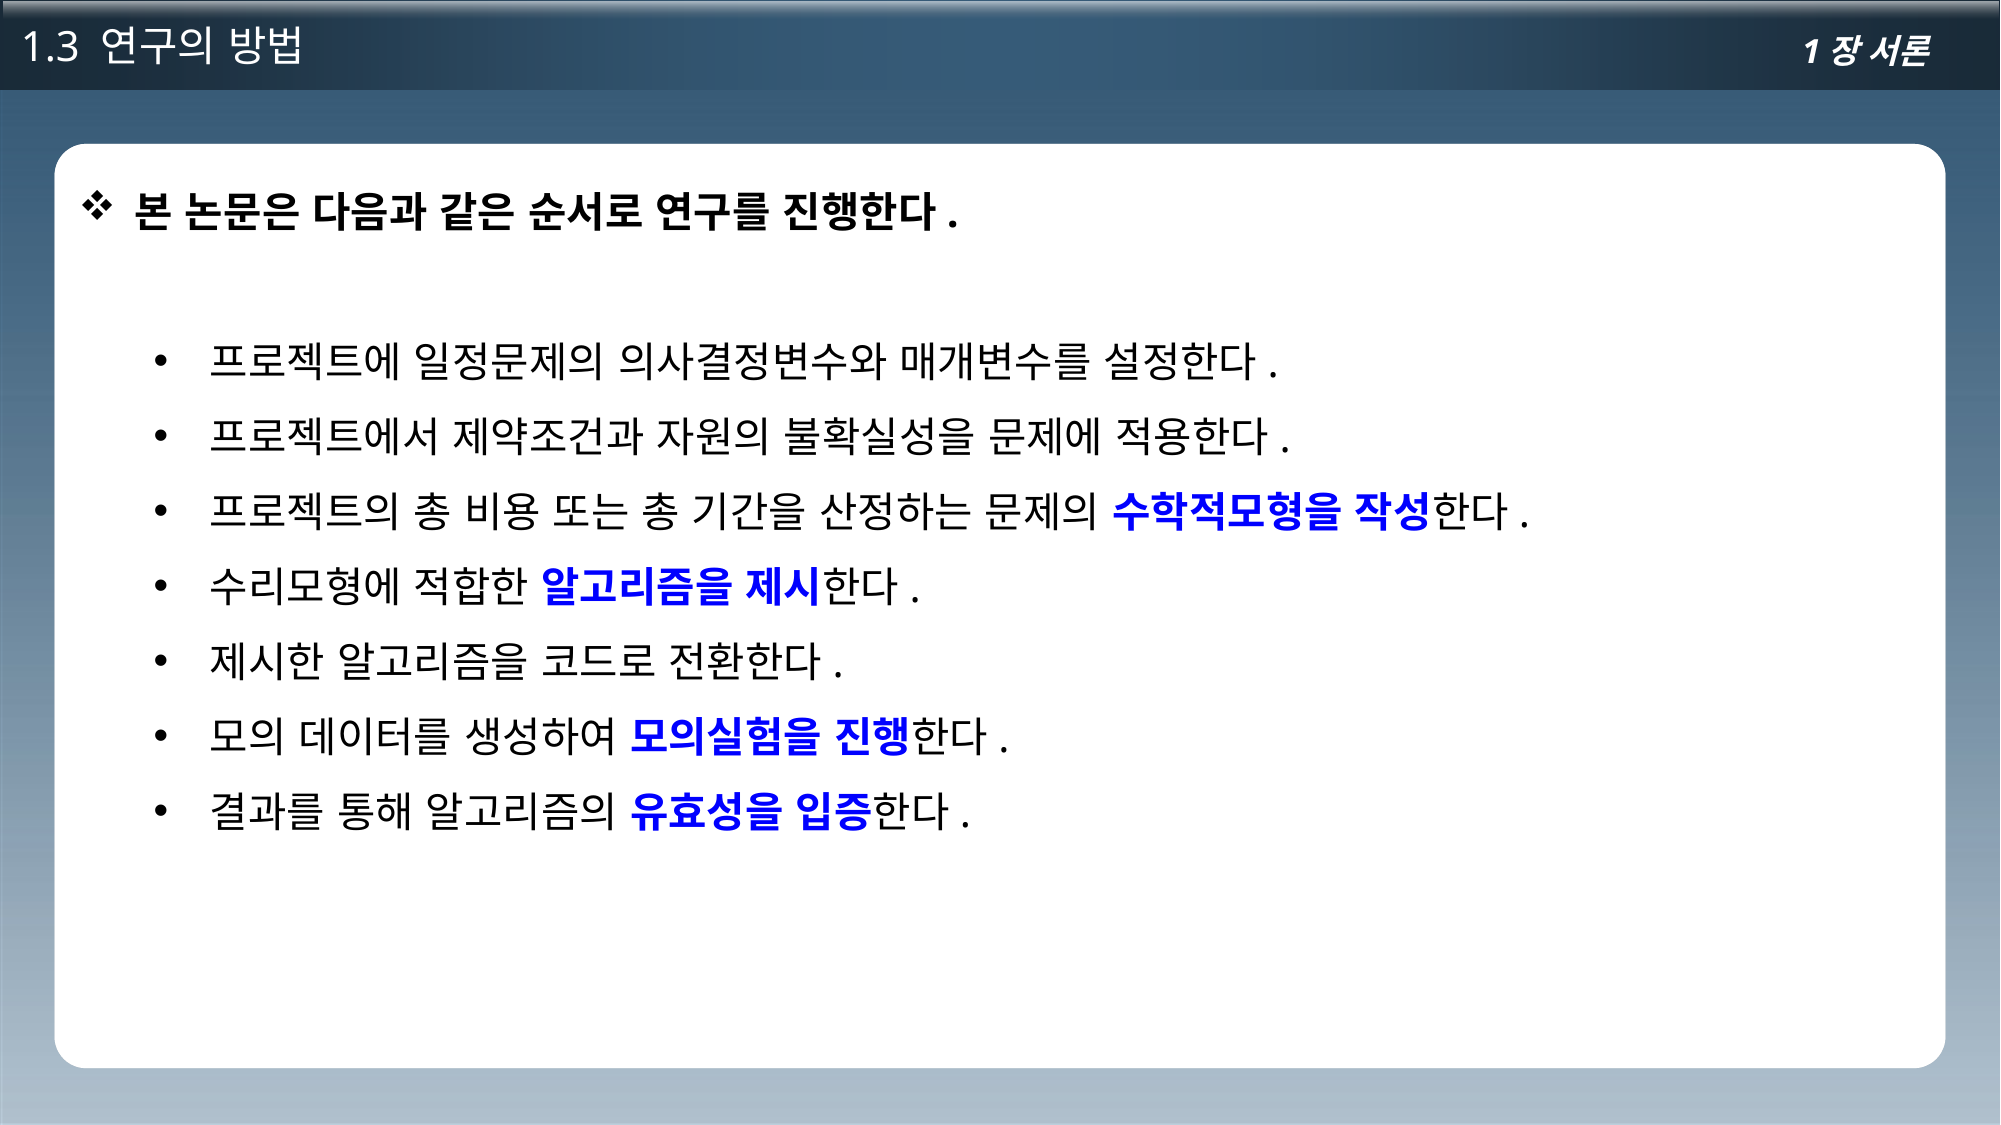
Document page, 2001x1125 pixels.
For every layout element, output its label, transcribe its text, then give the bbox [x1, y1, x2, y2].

text_box 1장 서론 [1377, 23, 1944, 78]
text_box 본 논문은 다음과 같은 순서로 연구를 진행한다. 프로젝트에 일정문제의 의사결정변수와 매개변수를 설정한다. 프로젝트에서 제약조건과 자원의 불확실성을 문제에 적용한다. 프로젝트의 총 비용 또는 총 기간을 산정하는 문제의 수학적모형을 작성한다. 수리모형에 적합한 알고리즘을 제시한다. 제시한 알고리즘을 코드로 전환한다. 모의 데이터를 생성하여 모의실험을 진행한다. 결과를 통해 알고리즘의 유효성을 입증한다. [53, 142, 1947, 1070]
text_box 1.3 연구의 방법 [6, 11, 320, 77]
picture [0, 0, 2000, 1125]
